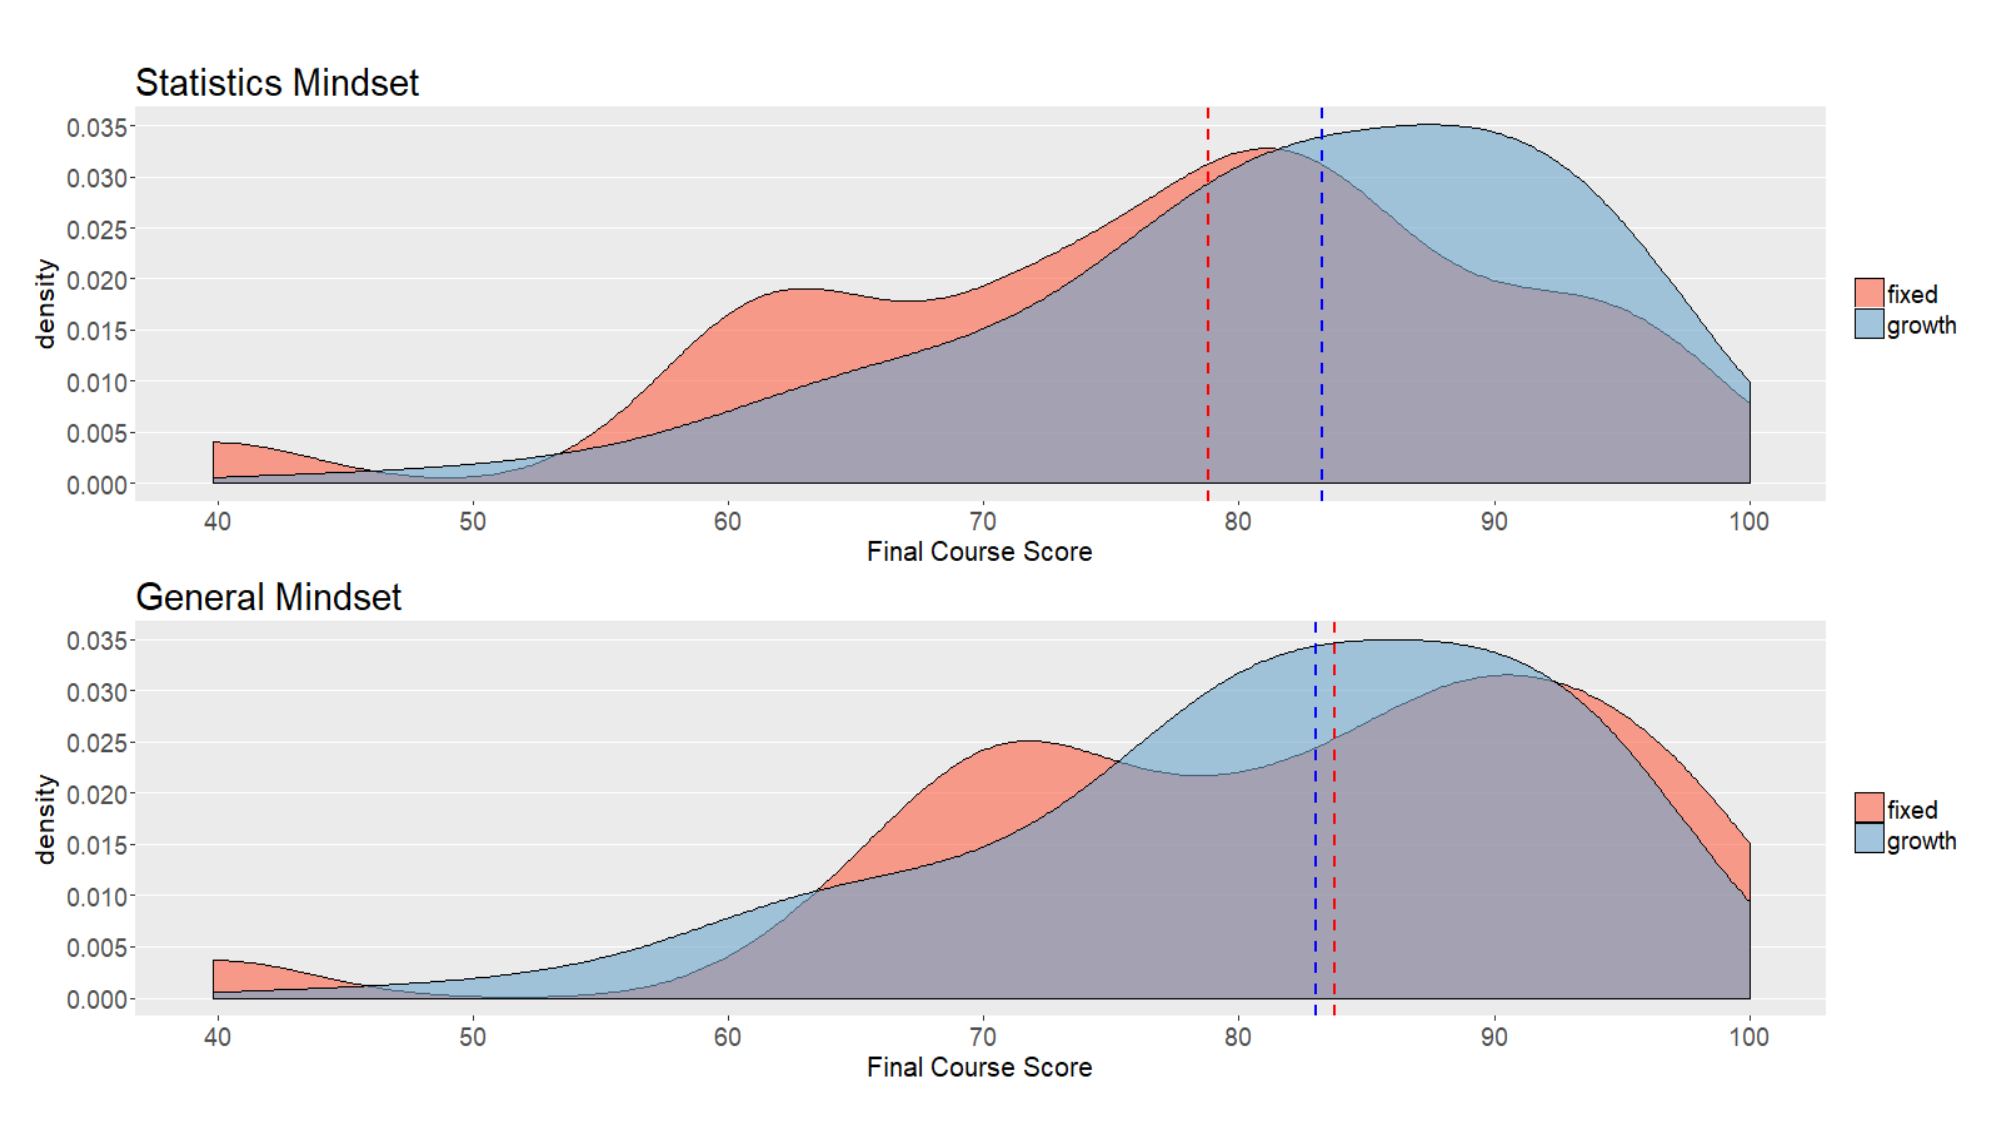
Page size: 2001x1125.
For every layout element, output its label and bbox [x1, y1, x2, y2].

picture [23, 55, 1977, 1087]
